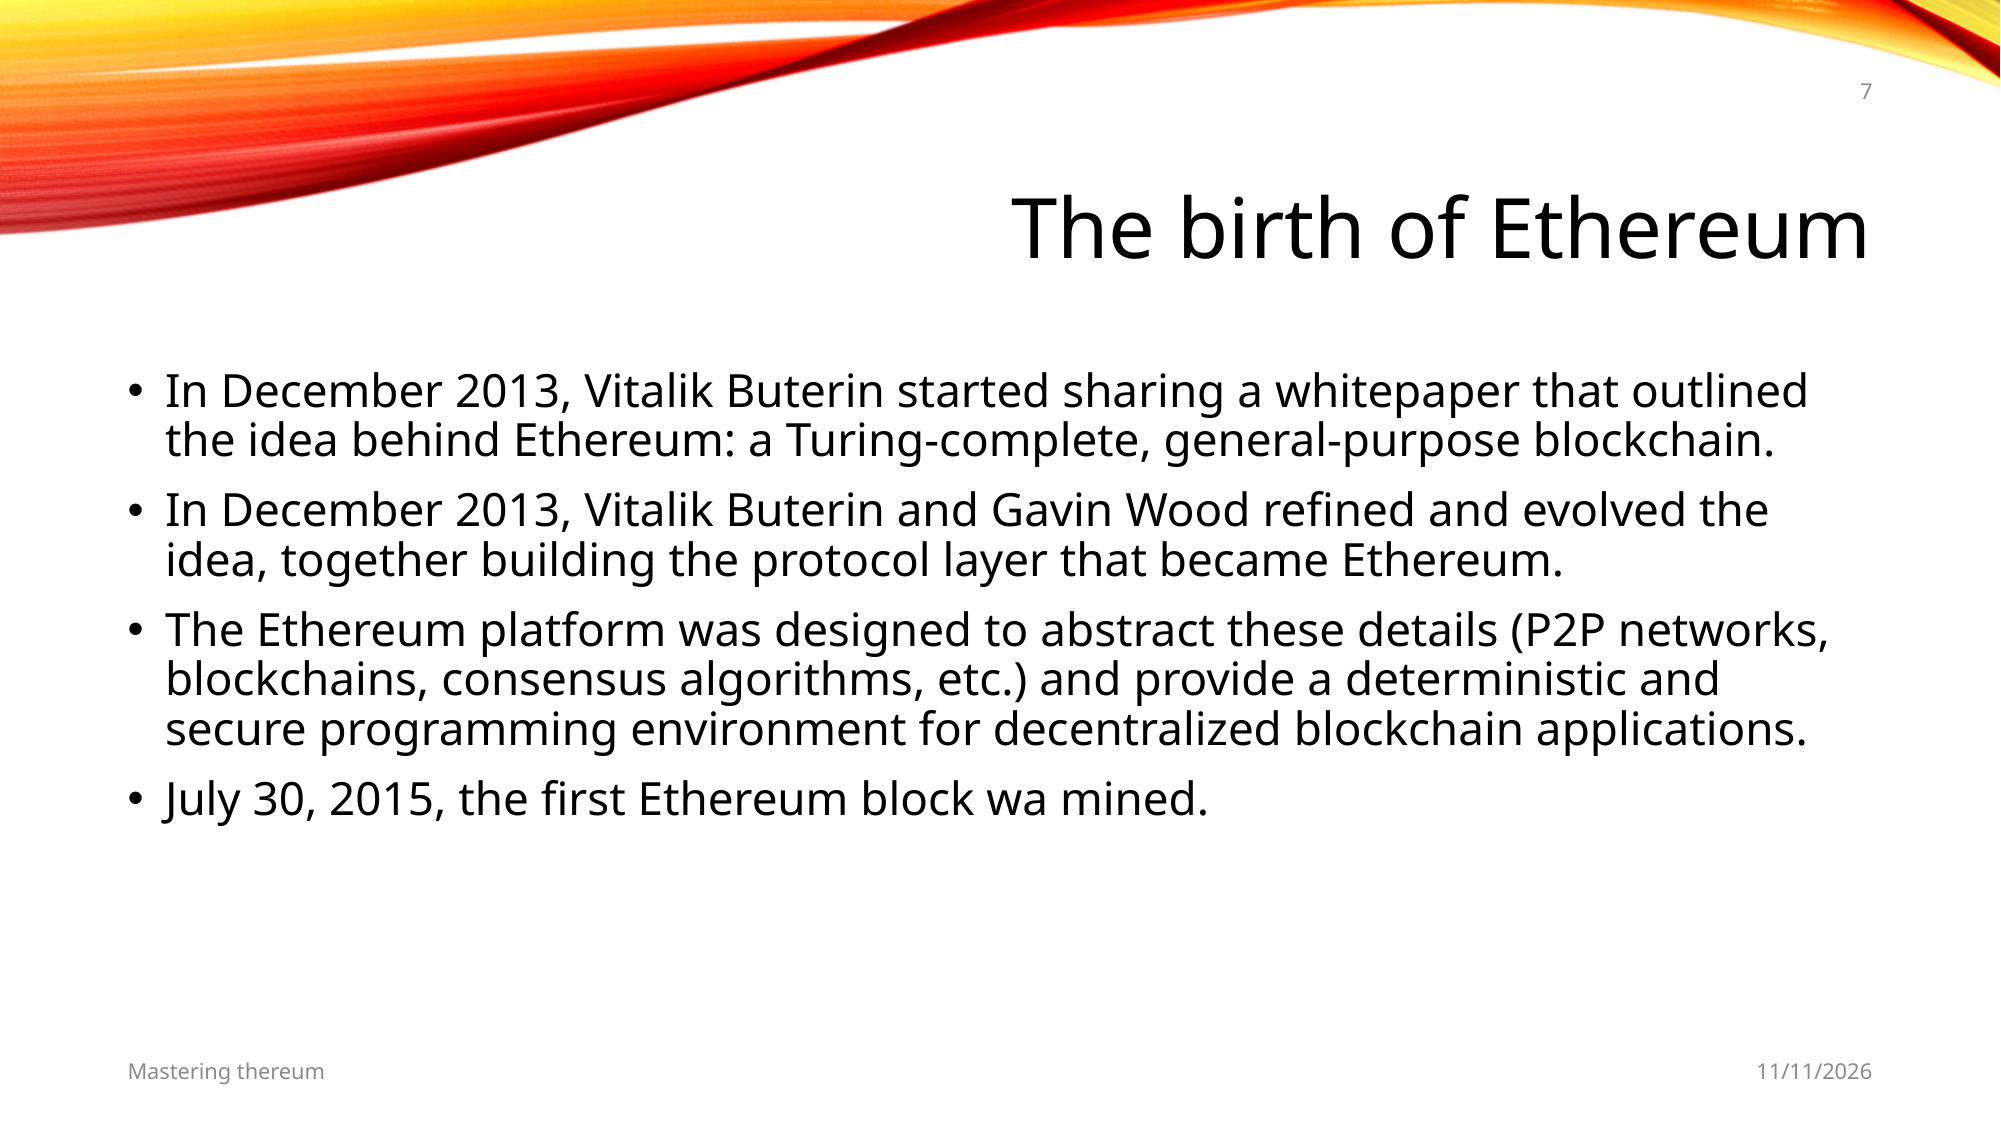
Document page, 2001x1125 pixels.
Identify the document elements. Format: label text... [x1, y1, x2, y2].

picture [0, 0, 2000, 237]
slide_number 7 [1437, 62, 1888, 123]
footer Mastering thereum [112, 1042, 1388, 1103]
list In December 2013, Vitalik Buterin started sharing a whitepaper that outlined the idea behind Ethereum: a Turing-complete, general-purpose blockchain. In December 2013, Vitalik Buterin and Gavin Wood refined and evolved the idea, together building the protocol layer that became Ethereum. The Ethereum platform was designed to abstract these details (P2P networks, blockchains, consensus algorithms, etc.) and provide a deterministic and secure programming environment for decentralized blockchain applications. July 30, 2015, the first Ethereum block wa mined. [112, 360, 1888, 1021]
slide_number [1410, 1042, 1888, 1103]
title The birth of Ethereum [474, 125, 1888, 338]
